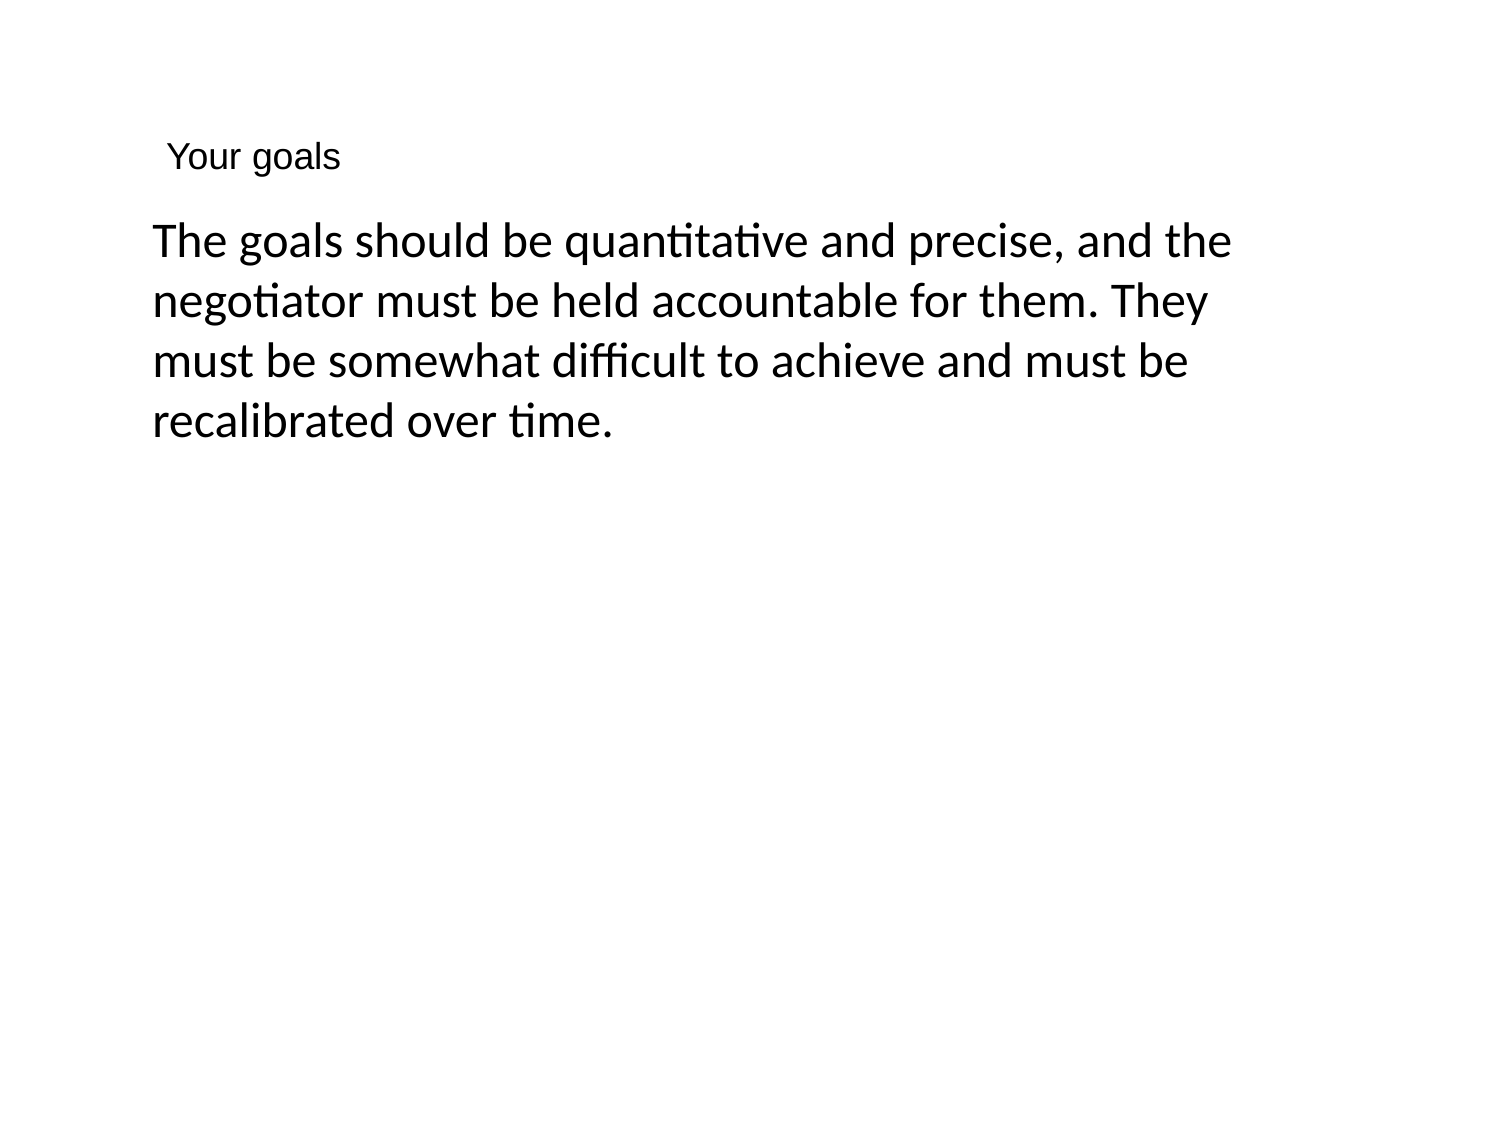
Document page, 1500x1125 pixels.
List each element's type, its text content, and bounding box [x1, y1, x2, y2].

text_box Your goals [151, 124, 357, 185]
text_box The goals should be quantitative and precise, and the negotiator must be held accountable for them. They must be somewhat difficult to achieve and must be recalibrated over time. [137, 199, 1313, 455]
